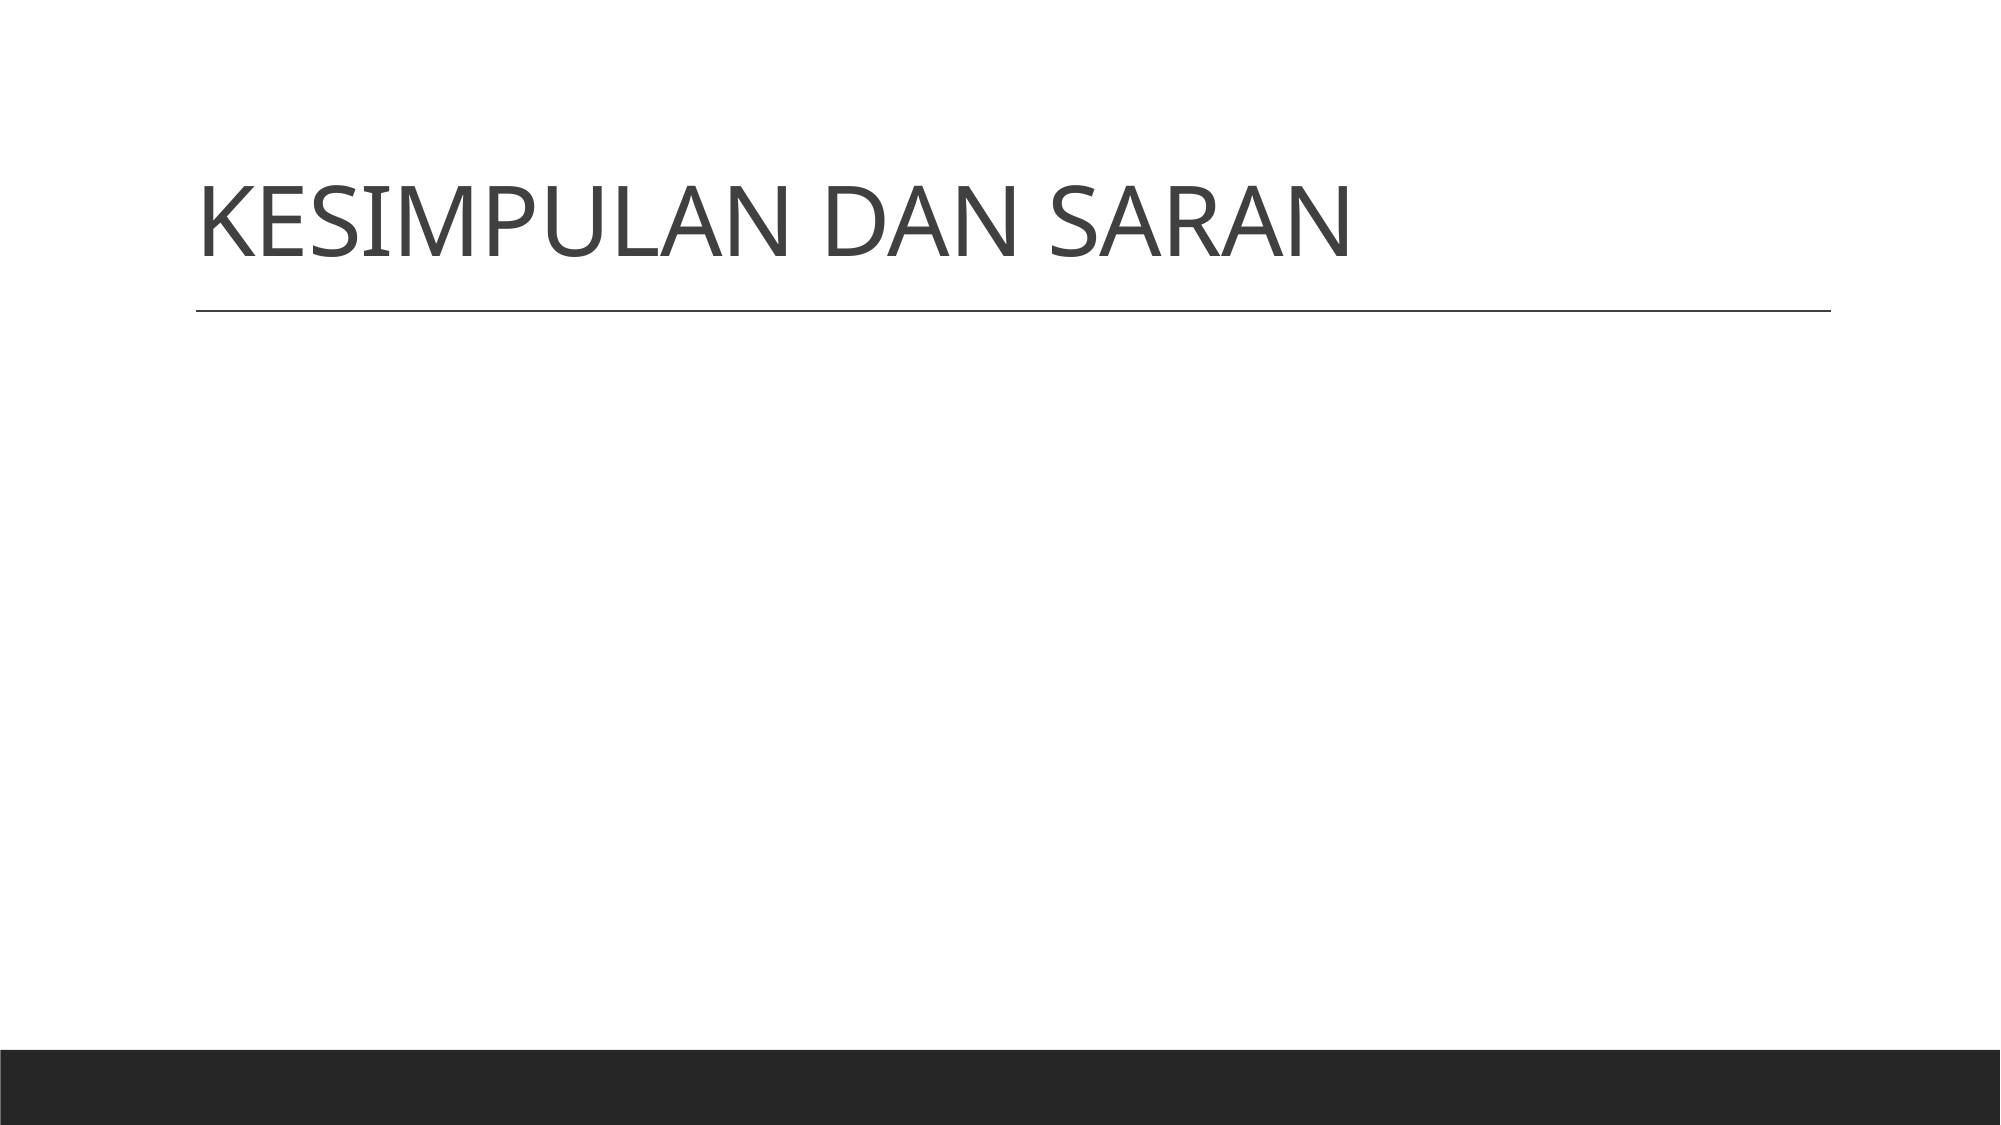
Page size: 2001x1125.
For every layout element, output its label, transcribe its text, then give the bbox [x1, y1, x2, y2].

title KESIMPULAN DAN SARAN [180, 47, 1830, 285]
